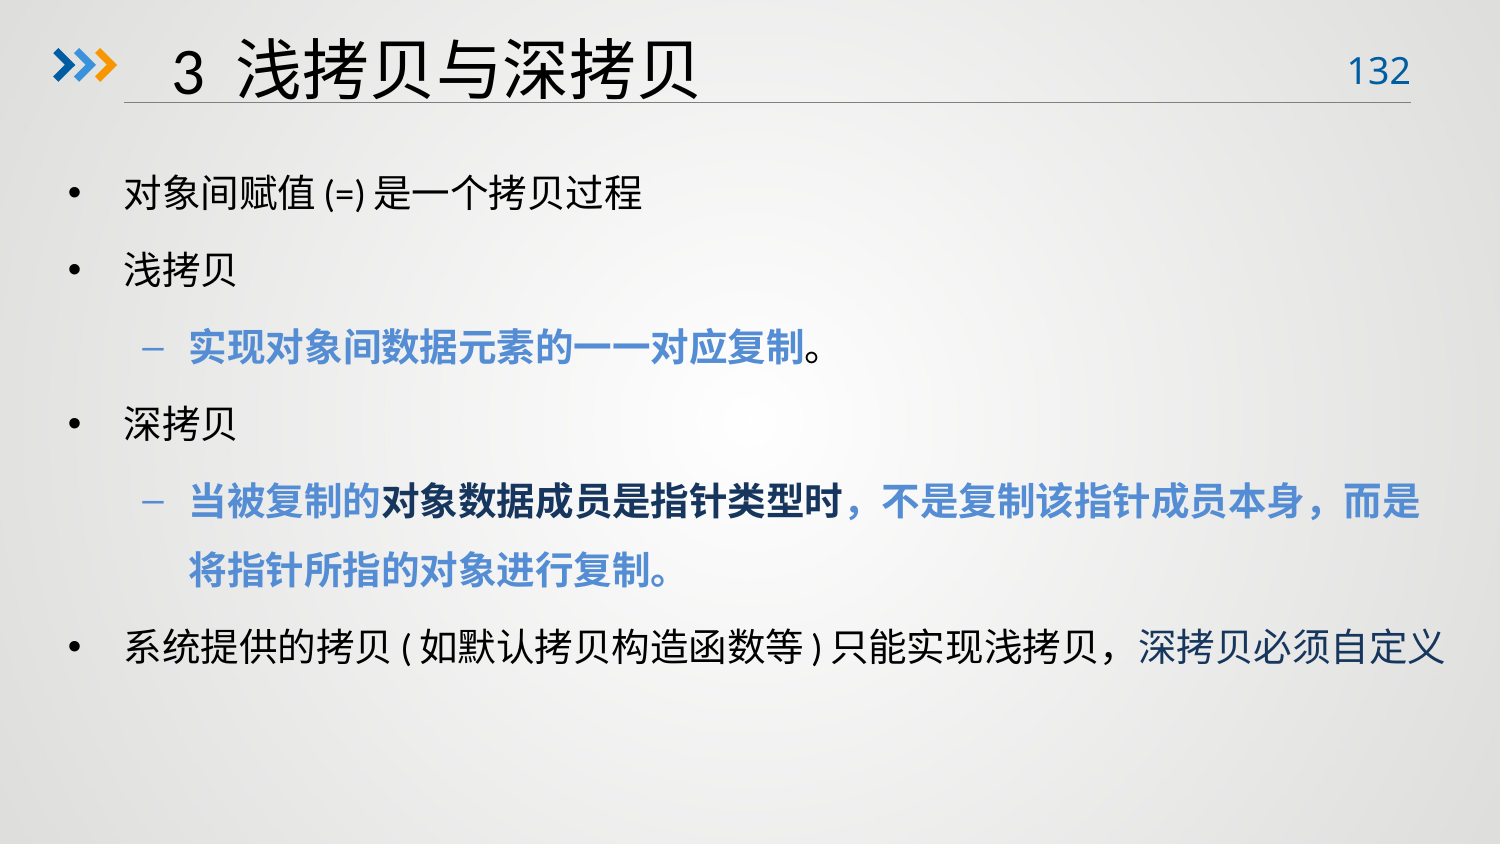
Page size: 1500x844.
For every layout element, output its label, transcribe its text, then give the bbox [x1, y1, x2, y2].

text_box 3 浅拷贝与深拷贝 [135, 20, 739, 102]
picture [0, 0, 1500, 844]
text_box 对象间赋值(=)是一个拷贝过程 浅拷贝 实现对象间数据元素的一一对应复制。 深拷贝 当被复制的对象数据成员是指针类型时，不是复制该指针成员本身，而是将指针所指的对象进行复制。 系统提供的拷贝(如默认拷贝构造函数等)只能实现浅拷贝，深拷贝必须自定义 [53, 138, 1471, 696]
